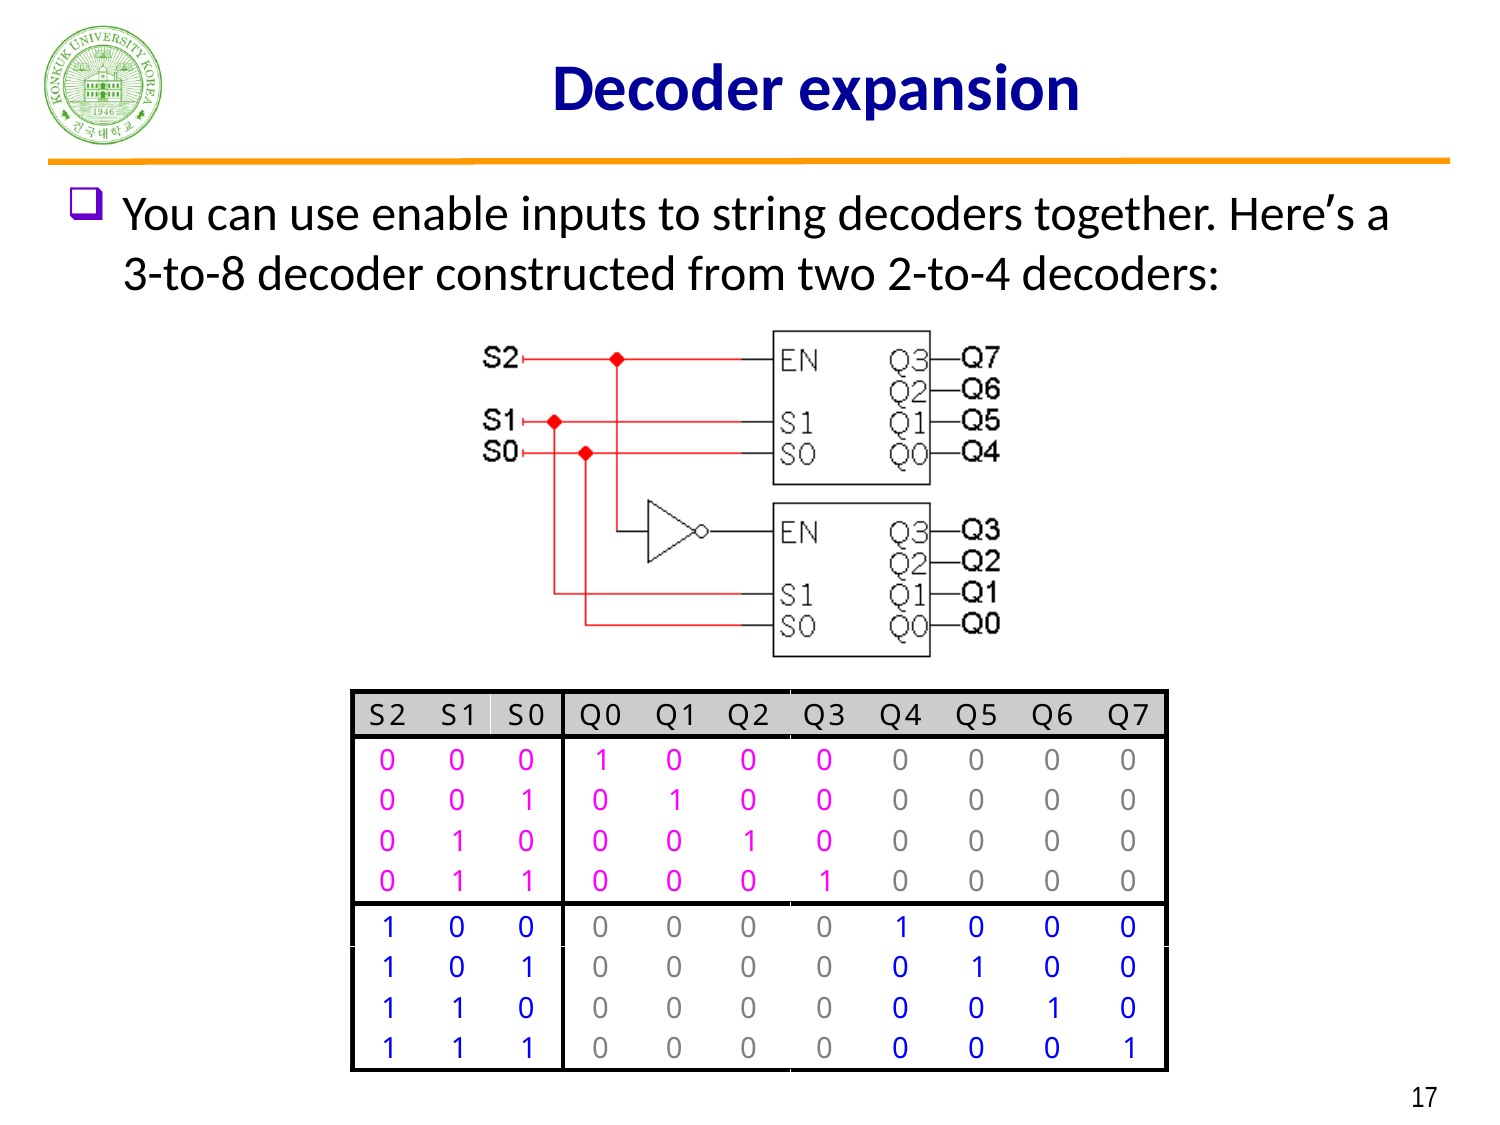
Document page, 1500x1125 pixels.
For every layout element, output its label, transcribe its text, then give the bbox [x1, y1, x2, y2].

slide_number 17 [1098, 1070, 1454, 1118]
list You can use enable inputs to string decoders together. Here’s a 3-to-8 decoder constructed from two 2-to-4 decoders: [51, 172, 1453, 1071]
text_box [474, 314, 1015, 681]
picture [35, 19, 172, 148]
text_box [349, 689, 1170, 1107]
title Decoder expansion [182, 18, 1452, 150]
